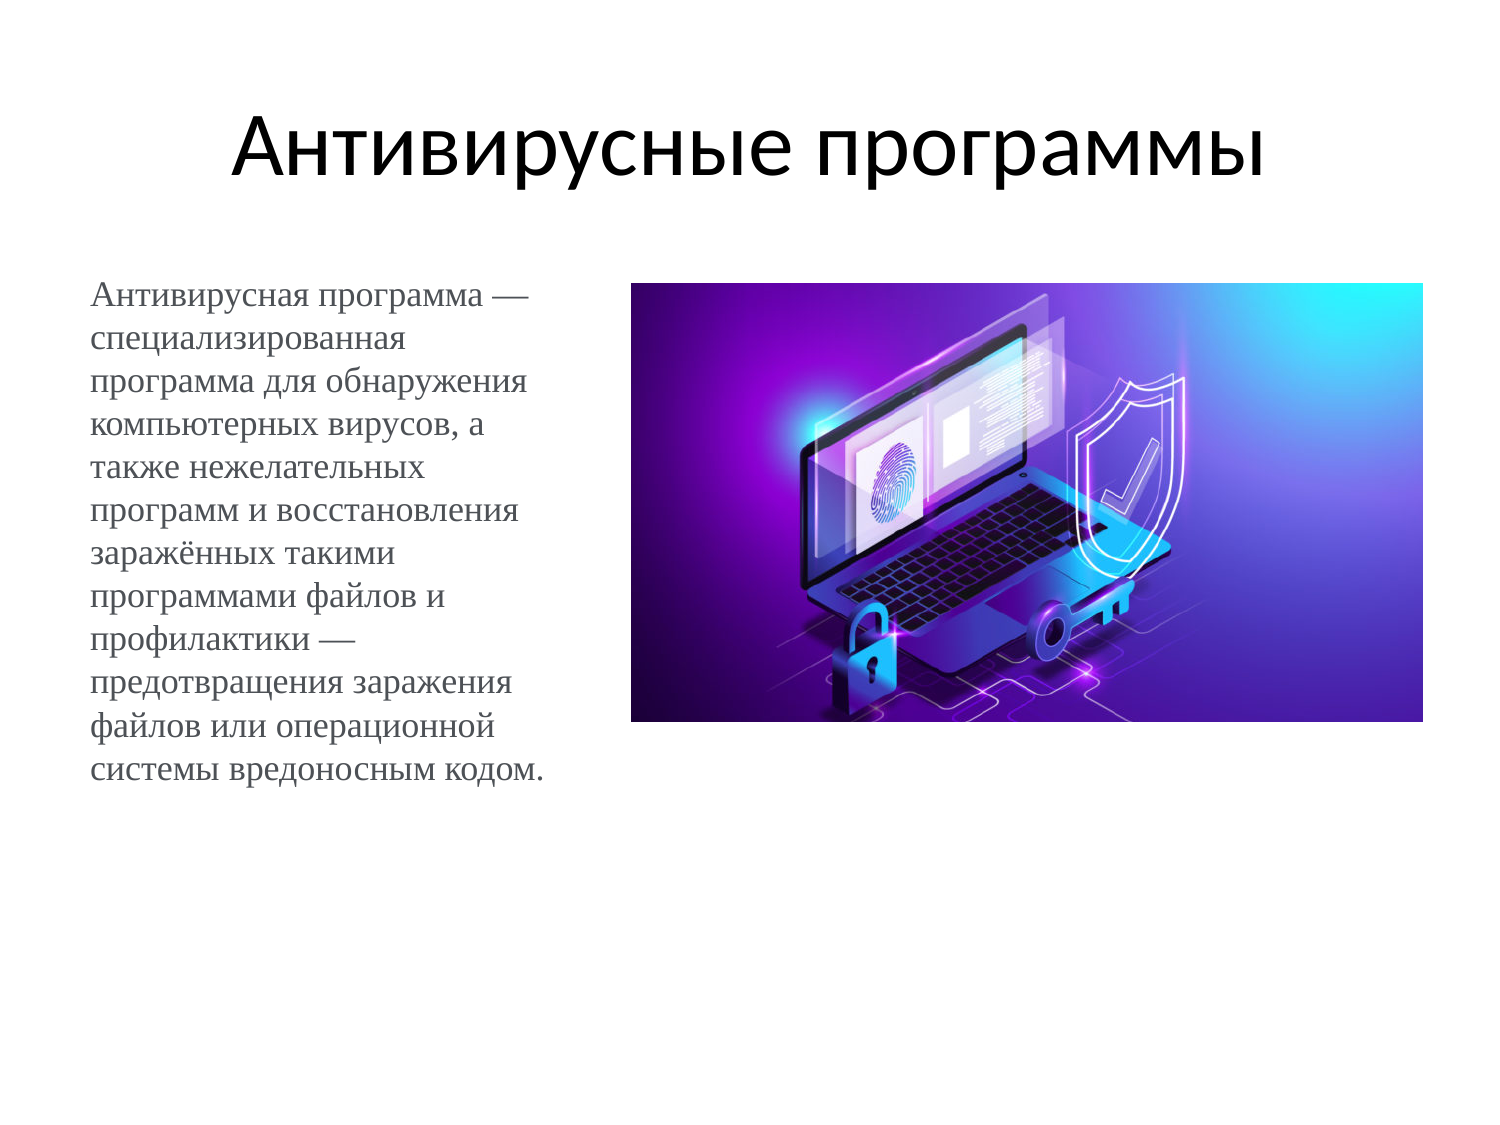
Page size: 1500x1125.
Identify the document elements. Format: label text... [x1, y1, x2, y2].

picture [631, 283, 1423, 723]
list Антивирусная программа — специализированная программа для обнаружения компьютерных вирусов, а также нежелательных программ и восстановления заражённых такими программами файлов и профилактики — предотвращения заражения файлов или операционной системы вредоносным кодом. [75, 262, 561, 811]
title Антивирусные программы [75, 45, 1425, 233]
